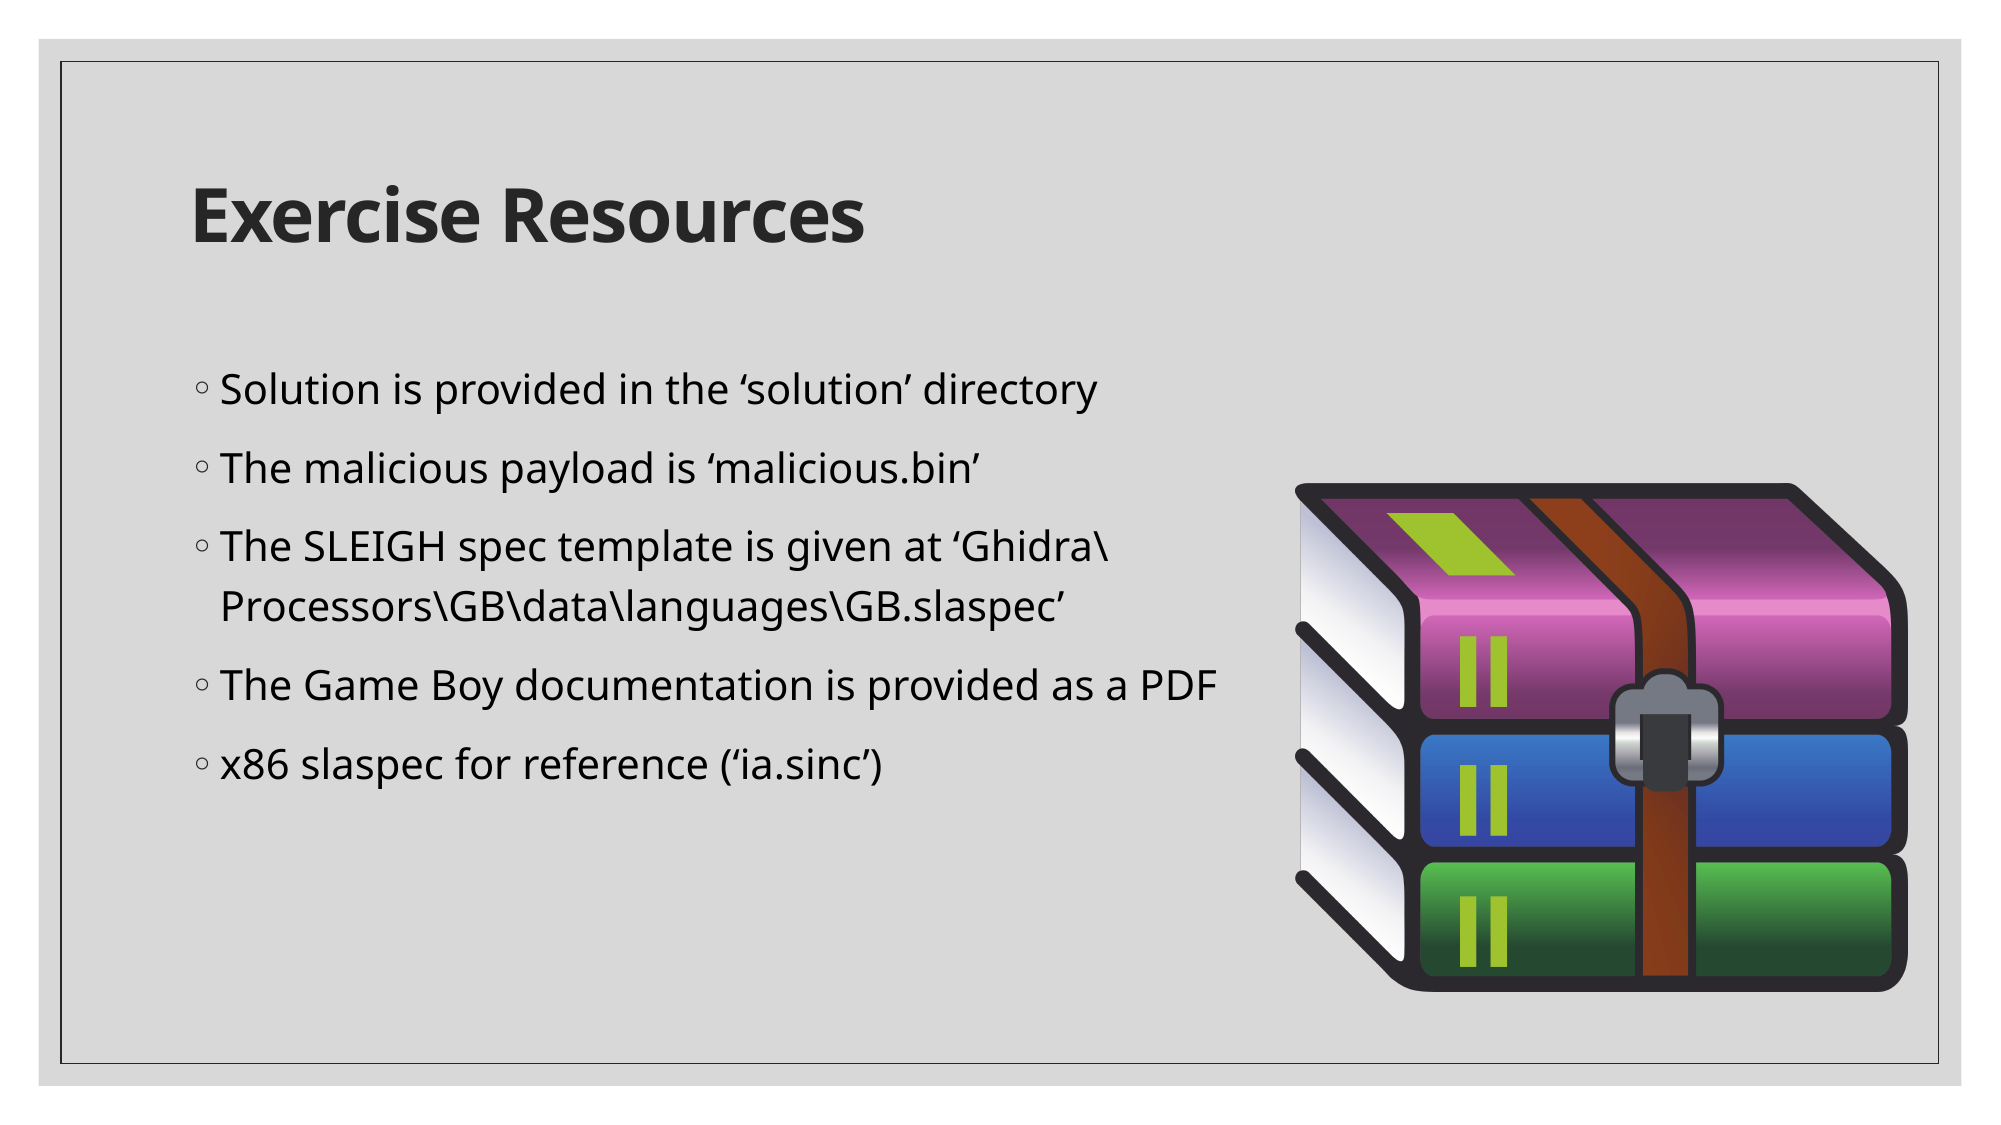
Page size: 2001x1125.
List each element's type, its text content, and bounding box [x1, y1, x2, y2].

picture [1295, 483, 1908, 992]
title Exercise Resources [174, 105, 1825, 331]
list Solution is provided in the ‘solution’ directory The malicious payload is ‘malicious.bin’ The SLEIGH spec template is given at ‘Ghidra\Processors\GB\data\languages\GB.slaspec’ The Game Boy documentation is provided as a PDF x86 slaspec for reference (‘ia.sinc’) [174, 345, 1296, 977]
